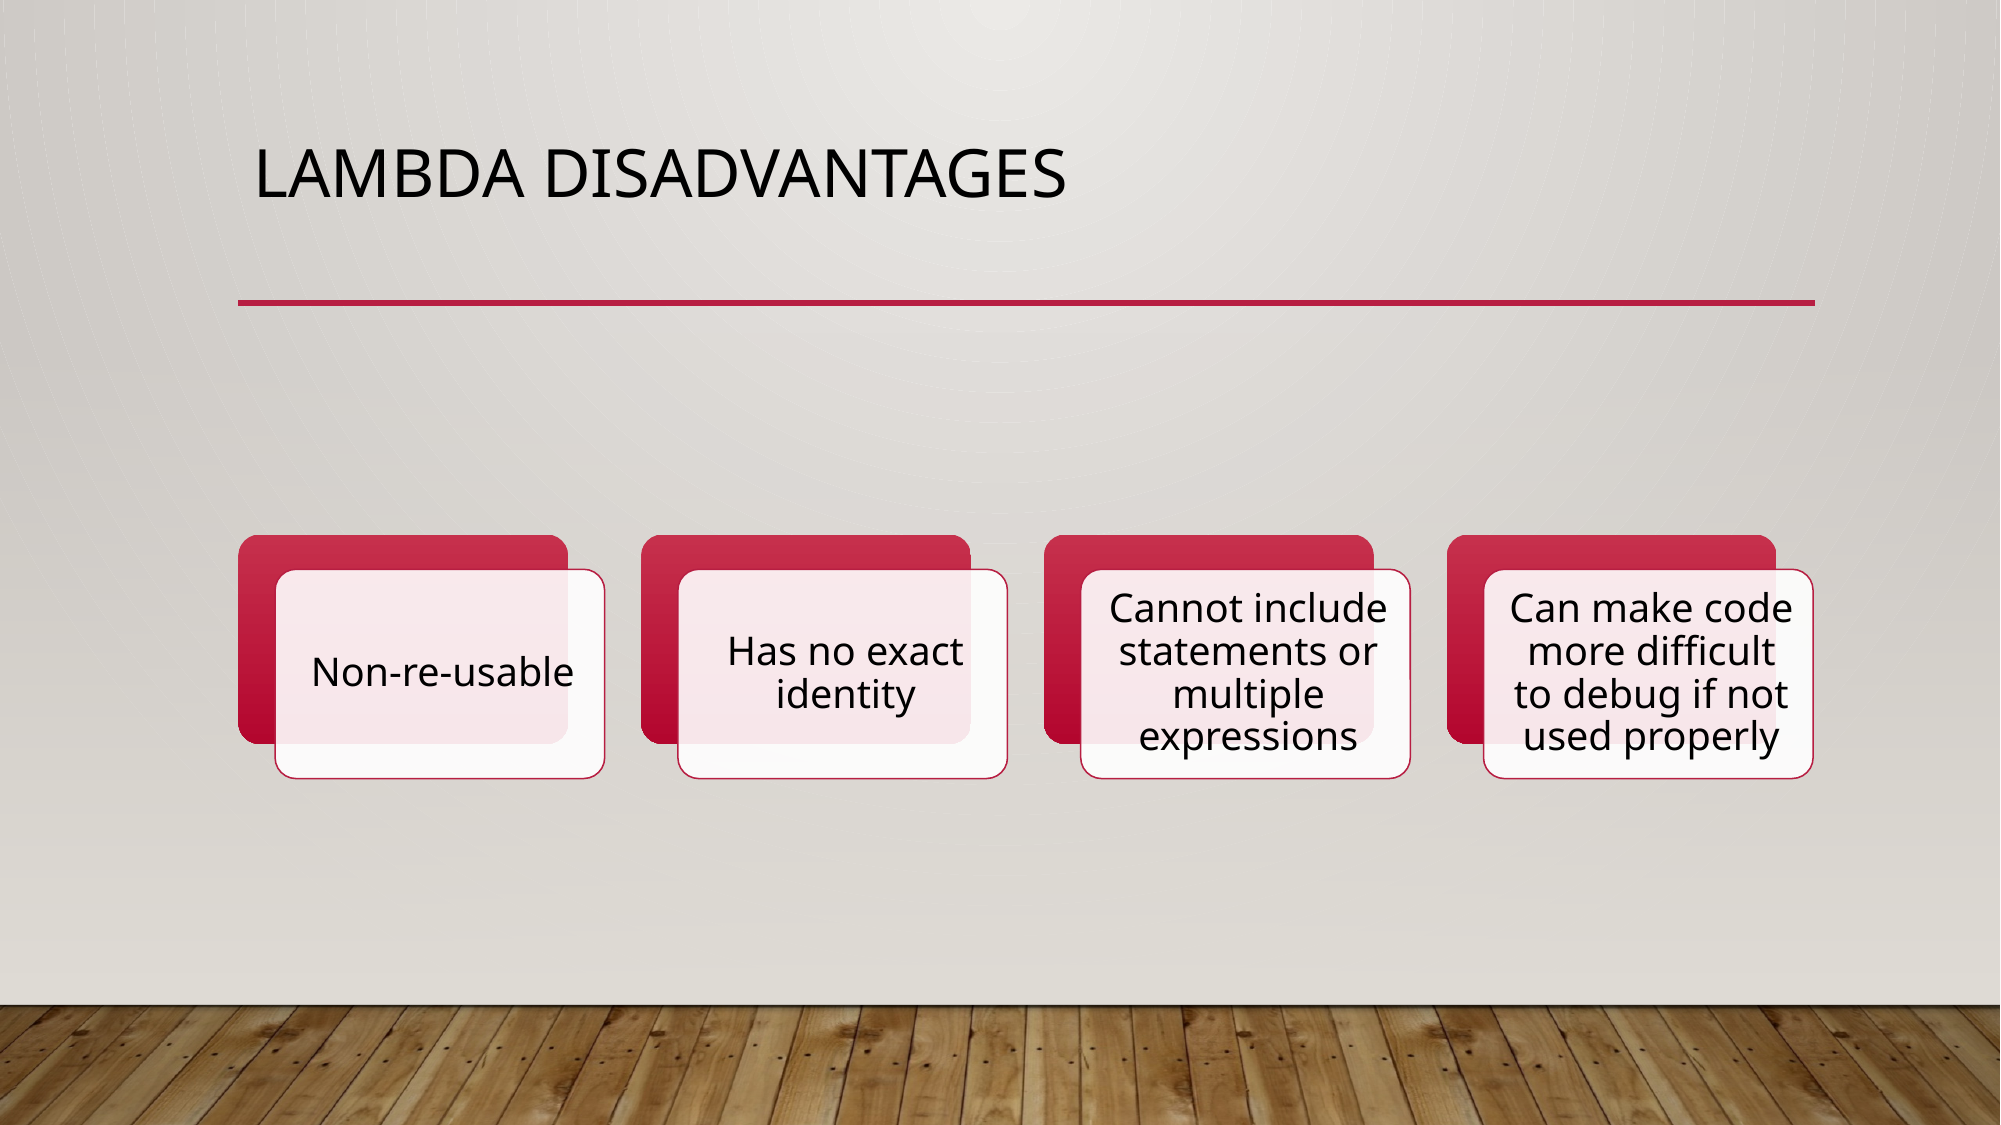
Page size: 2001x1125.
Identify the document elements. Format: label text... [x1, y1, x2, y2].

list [237, 383, 1814, 930]
picture [0, 1005, 2000, 1125]
title Lambda Disadvantages [238, 131, 1814, 305]
